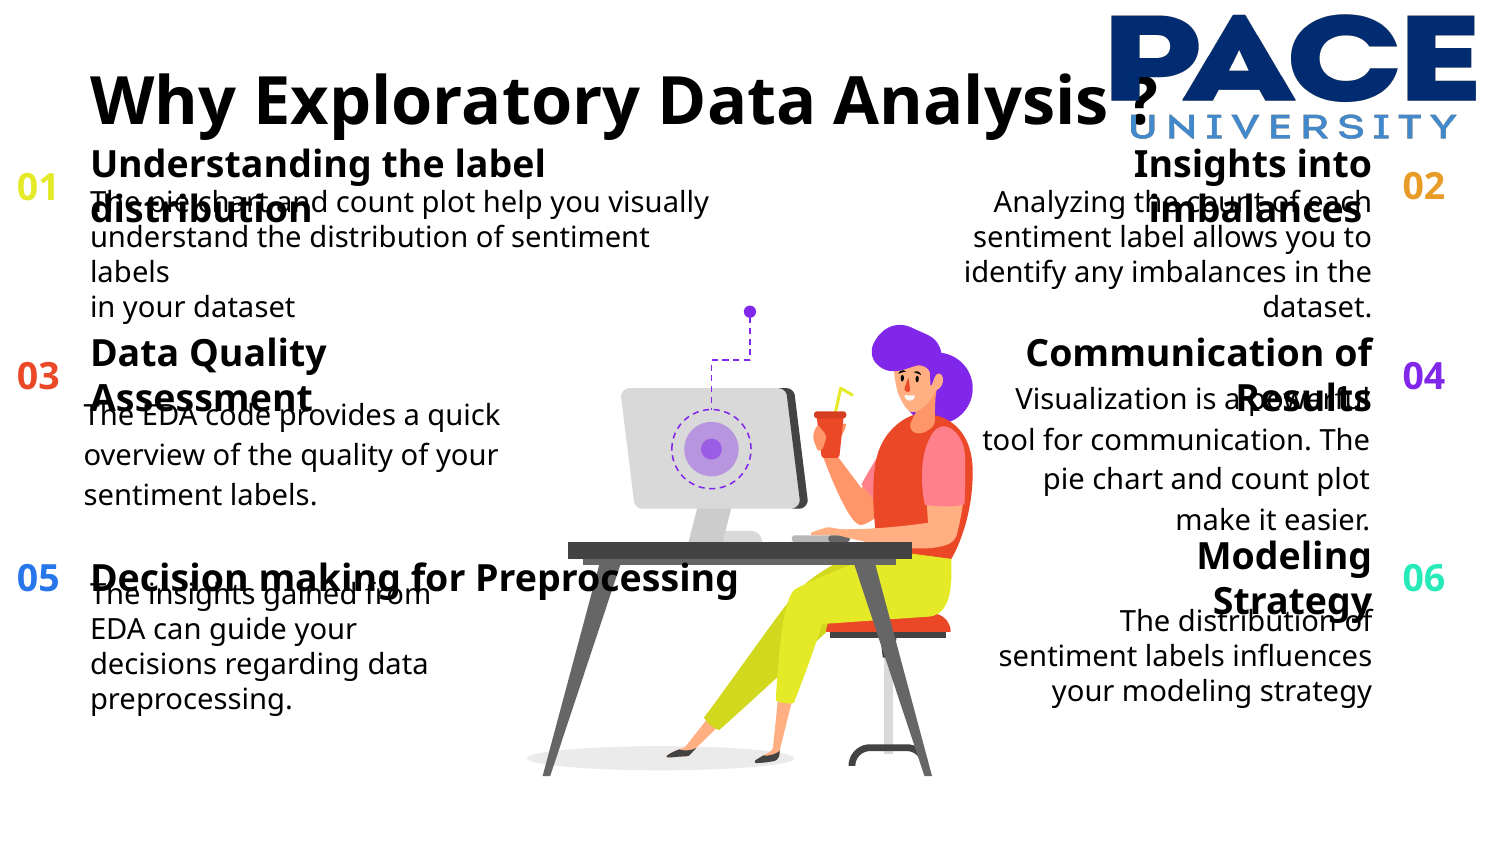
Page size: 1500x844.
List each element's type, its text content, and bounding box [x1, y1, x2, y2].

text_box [0, 157, 726, 294]
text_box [526, 324, 973, 777]
picture [1086, 0, 1500, 155]
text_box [0, 347, 518, 483]
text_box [897, 347, 1463, 533]
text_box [0, 549, 761, 686]
title Why Exploratory Data Analysis ? [75, 67, 1081, 129]
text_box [972, 549, 1463, 704]
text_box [912, 157, 1463, 293]
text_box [671, 409, 752, 489]
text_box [681, 341, 780, 381]
